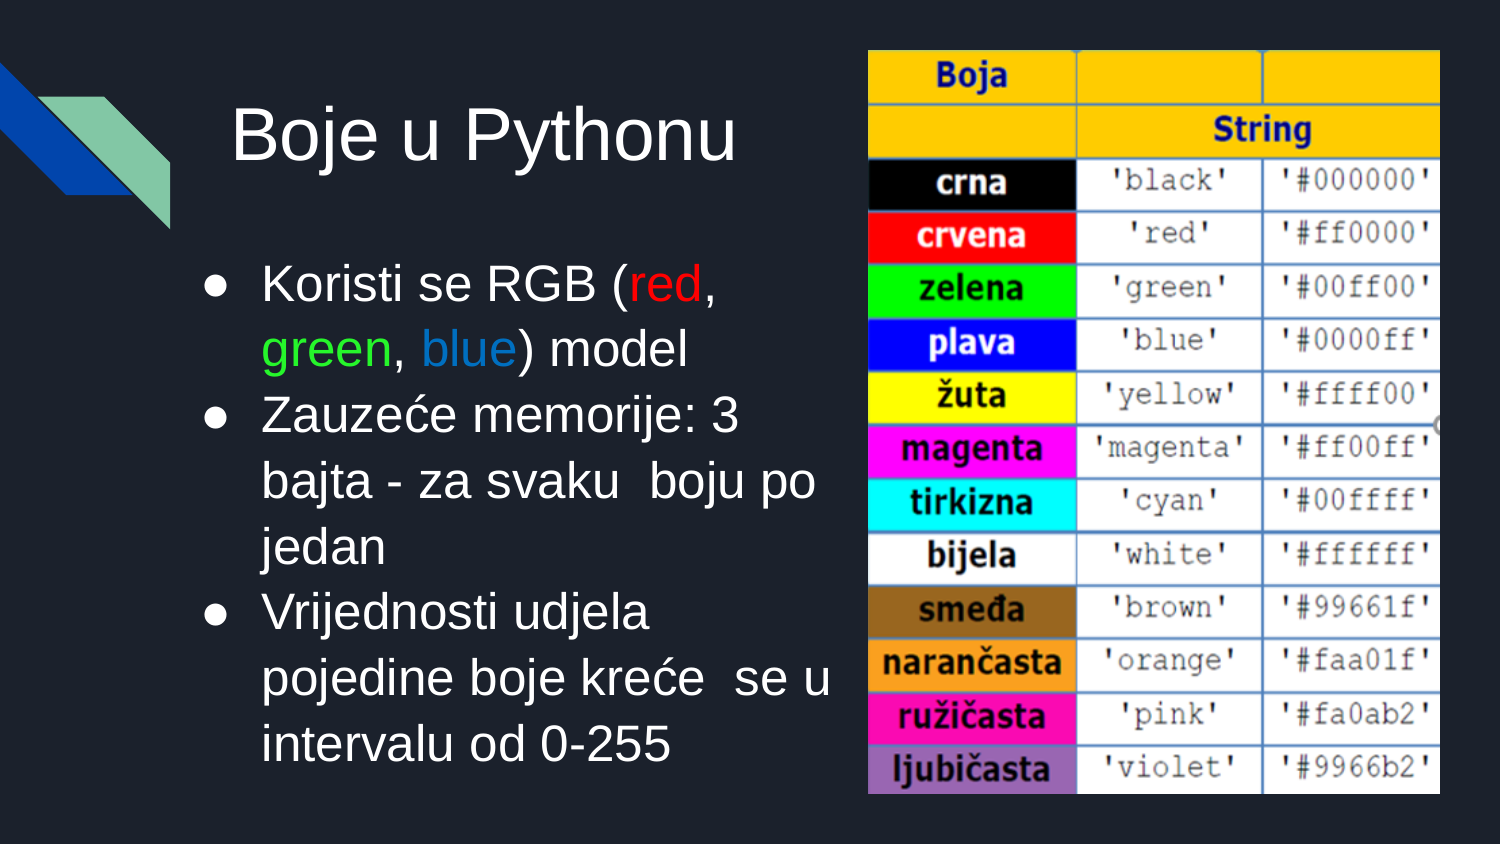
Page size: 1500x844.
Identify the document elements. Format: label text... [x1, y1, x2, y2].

list Koristi se RGB (red, green, blue) model Zauzeće memorije: 3 bajta - za svaku boju po jedan Vrijednosti udjela pojedine boje kreće se u intervalu od 0-255 [175, 230, 848, 789]
title Boje u Pythonu [212, 64, 863, 215]
picture [868, 50, 1440, 794]
